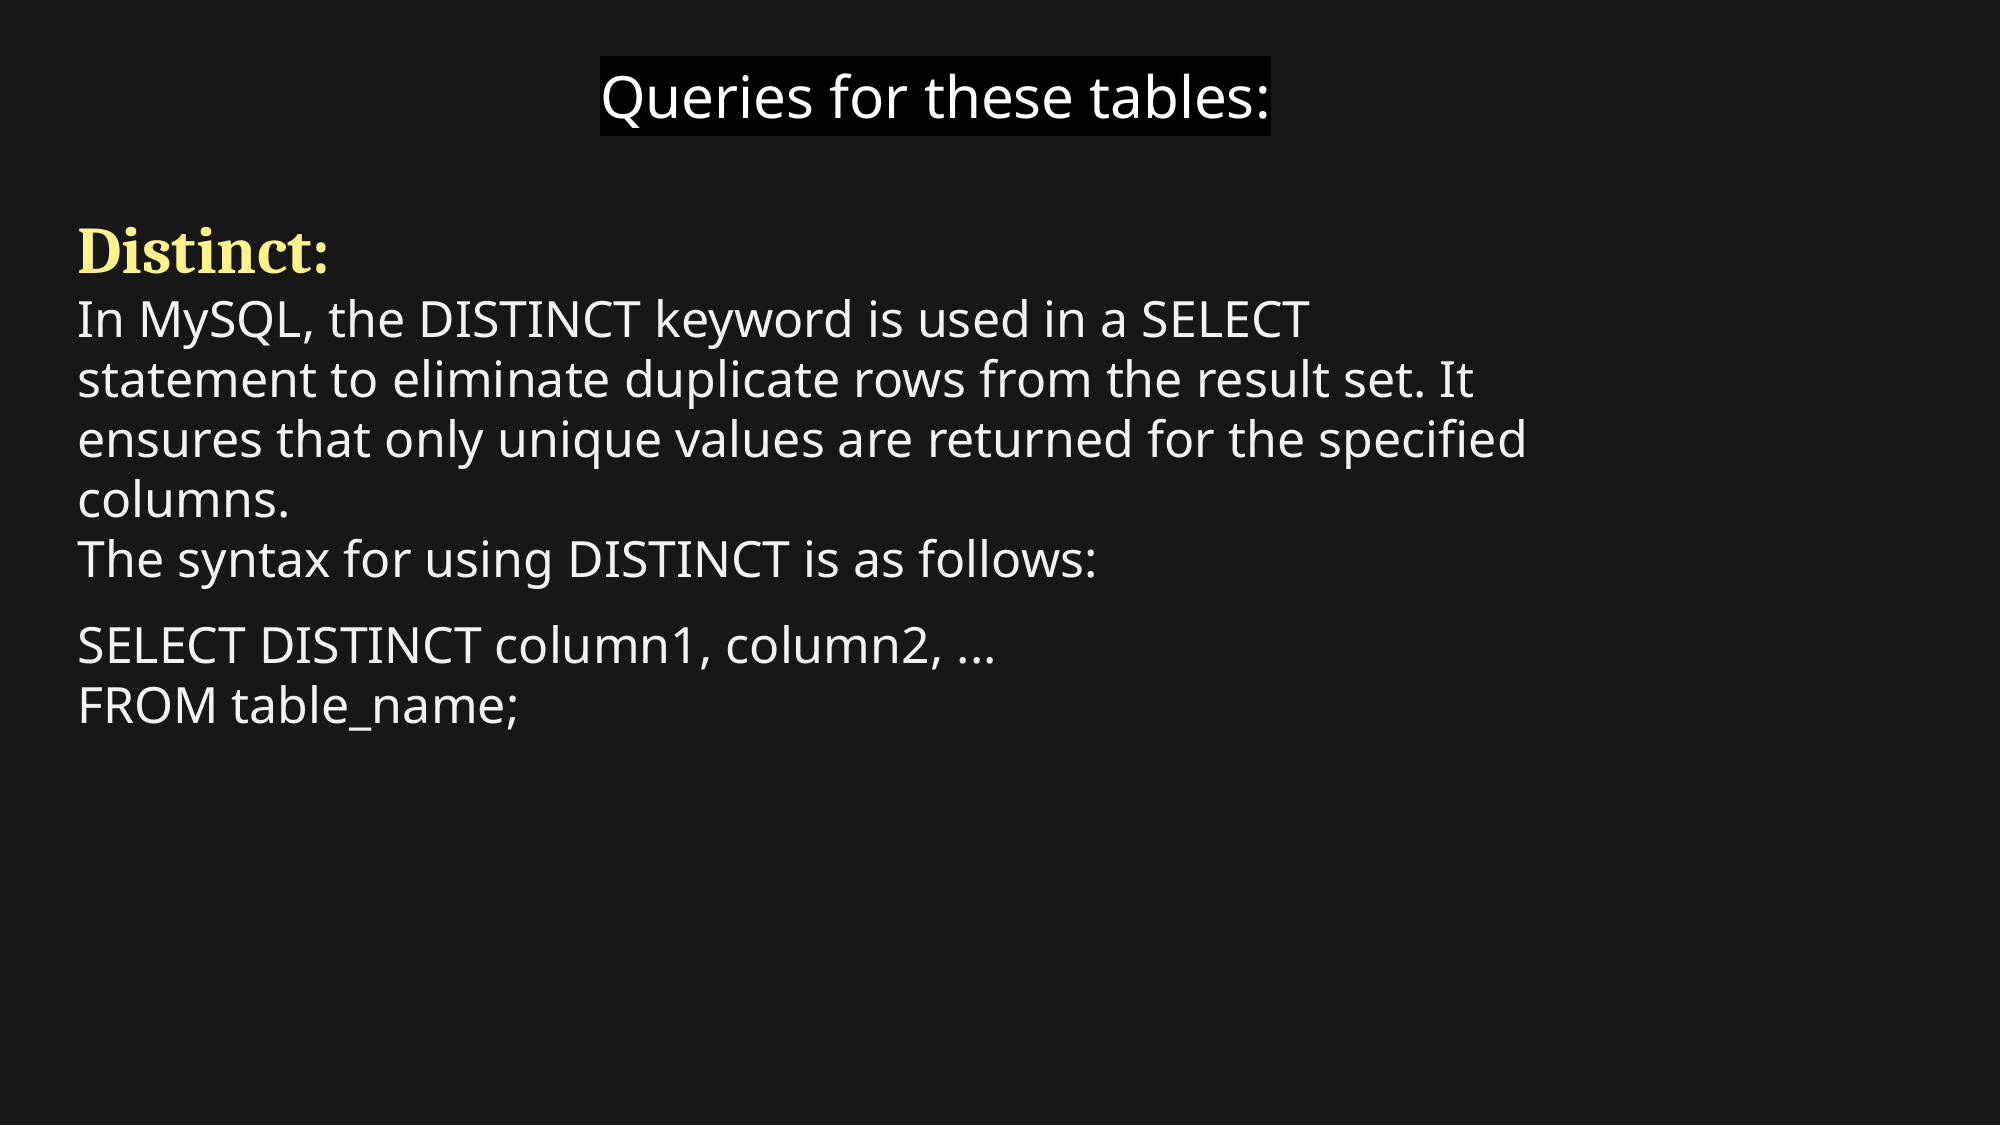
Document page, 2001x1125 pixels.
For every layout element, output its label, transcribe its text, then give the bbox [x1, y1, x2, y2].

text_box Distinct: In MySQL, the DISTINCT keyword is used in a SELECT statement to eliminate duplicate rows from the result set. It ensures that only unique values are returned for the specified columns. The syntax for using DISTINCT is as follows: [62, 199, 1553, 595]
text_box Queries for these tables: [585, 52, 1976, 138]
text_box SELECT DISTINCT column1, column2, ... FROM table_name; [62, 605, 1398, 741]
